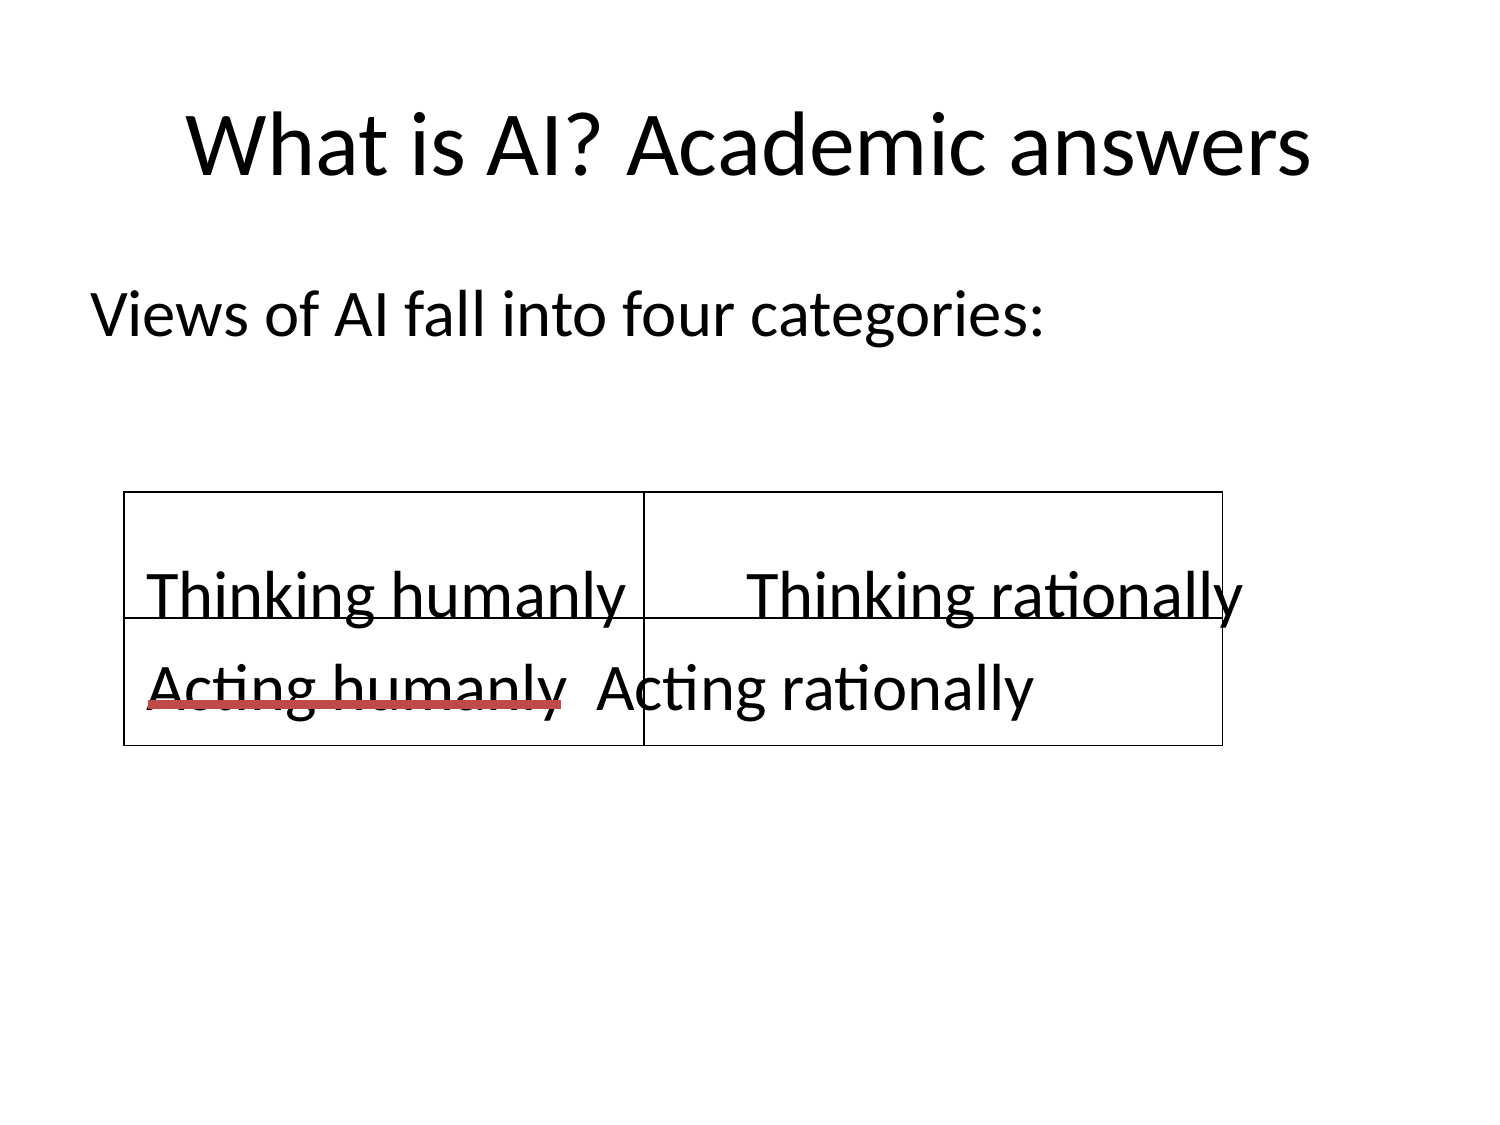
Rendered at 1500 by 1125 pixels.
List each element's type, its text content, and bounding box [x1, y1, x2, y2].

table_cell [125, 619, 643, 745]
table_header [125, 493, 643, 617]
table_cell [645, 619, 1222, 745]
list Views of AI fall into four categories: Thinking humanly Thinking rationally Acting humanly Acting rationally [75, 262, 1425, 1005]
table_header [645, 493, 1222, 617]
title What is AI? Academic answers [75, 45, 1425, 233]
